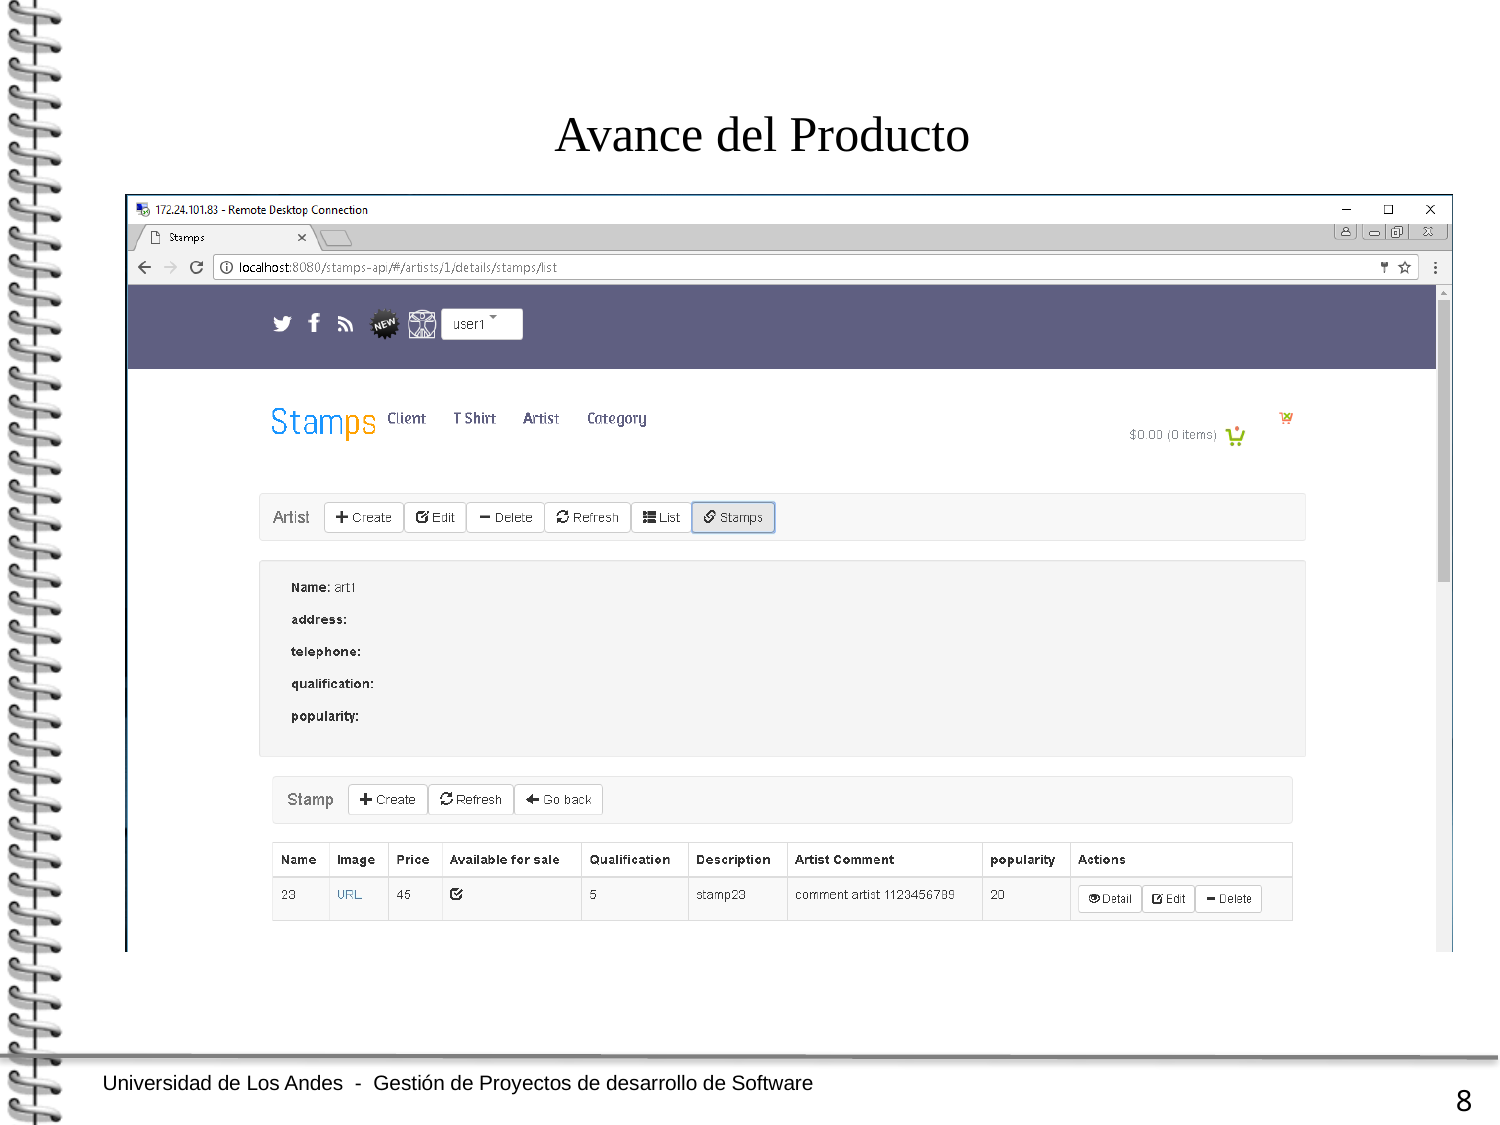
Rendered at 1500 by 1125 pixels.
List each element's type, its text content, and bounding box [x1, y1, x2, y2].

slide_number 8 [1137, 1074, 1488, 1116]
picture [0, 0, 1500, 1125]
text_box Avance del Producto [124, 67, 1400, 194]
